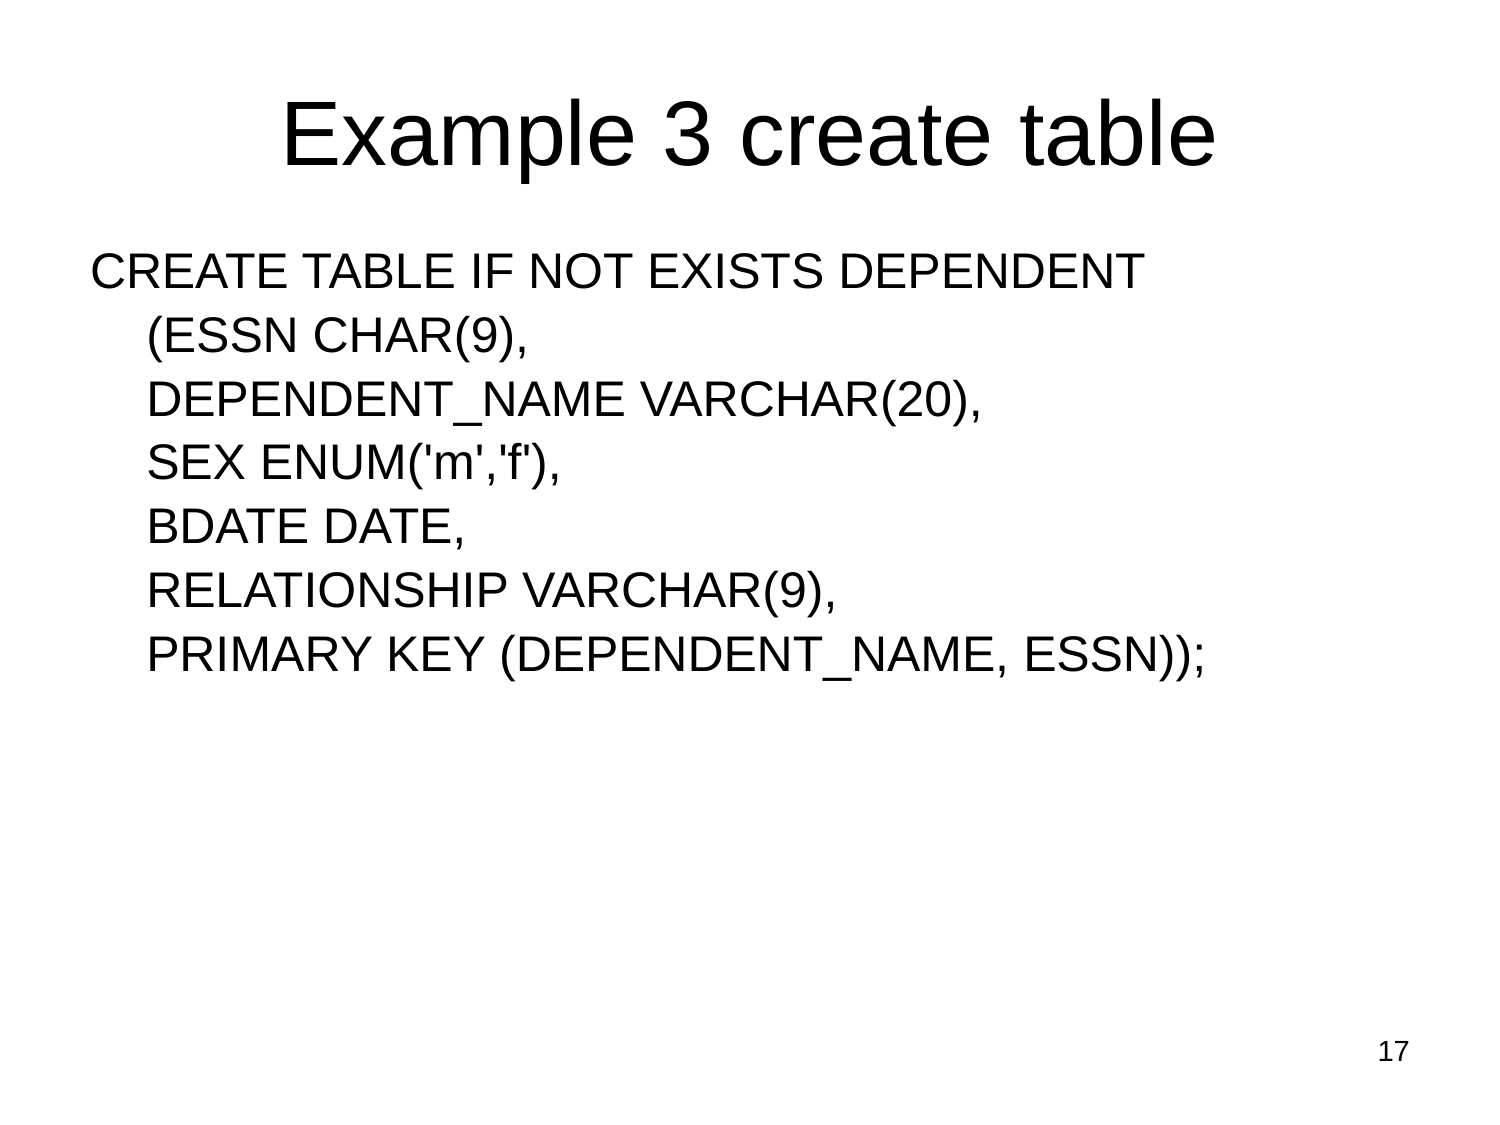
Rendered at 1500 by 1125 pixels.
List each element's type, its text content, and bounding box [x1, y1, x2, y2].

list CREATE TABLE IF NOT EXISTS DEPENDENT (ESSN CHAR(9), DEPENDENT_NAME VARCHAR(20), SEX ENUM('m','f'), BDATE DATE, RELATIONSHIP VARCHAR(9), PRIMARY KEY (DEPENDENT_NAME, ESSN)); [75, 237, 1425, 1005]
title Example 3 create table [75, 45, 1425, 213]
slide_number 17 [1074, 1024, 1426, 1103]
